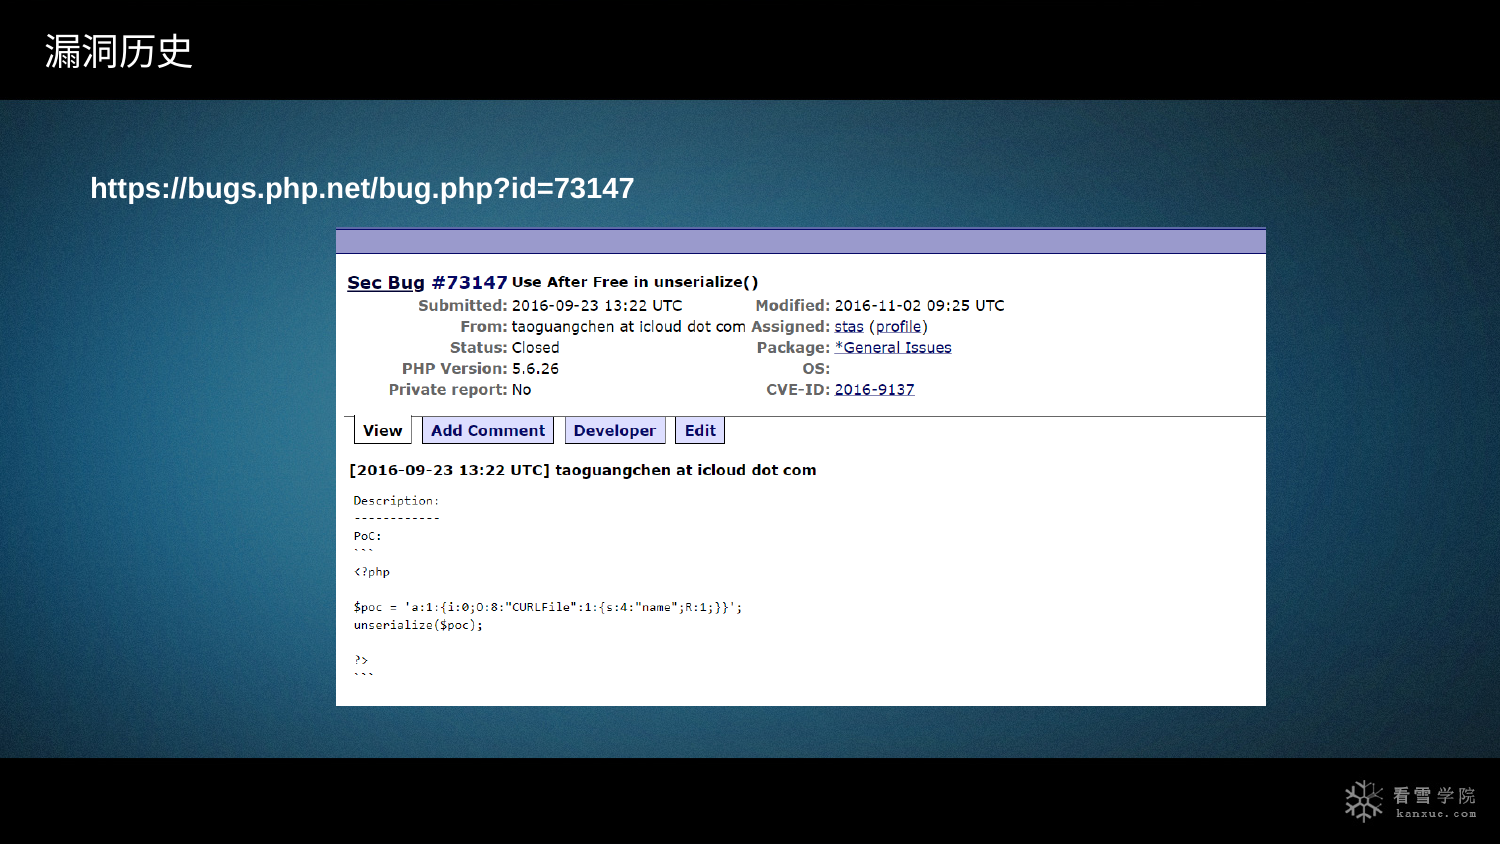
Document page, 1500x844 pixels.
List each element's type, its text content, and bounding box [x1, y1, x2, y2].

text_box https://bugs.php.net/bug.php?id=73147 [74, 161, 1425, 706]
picture [0, 0, 1500, 844]
text_box 漏洞历史 [29, 20, 1471, 80]
